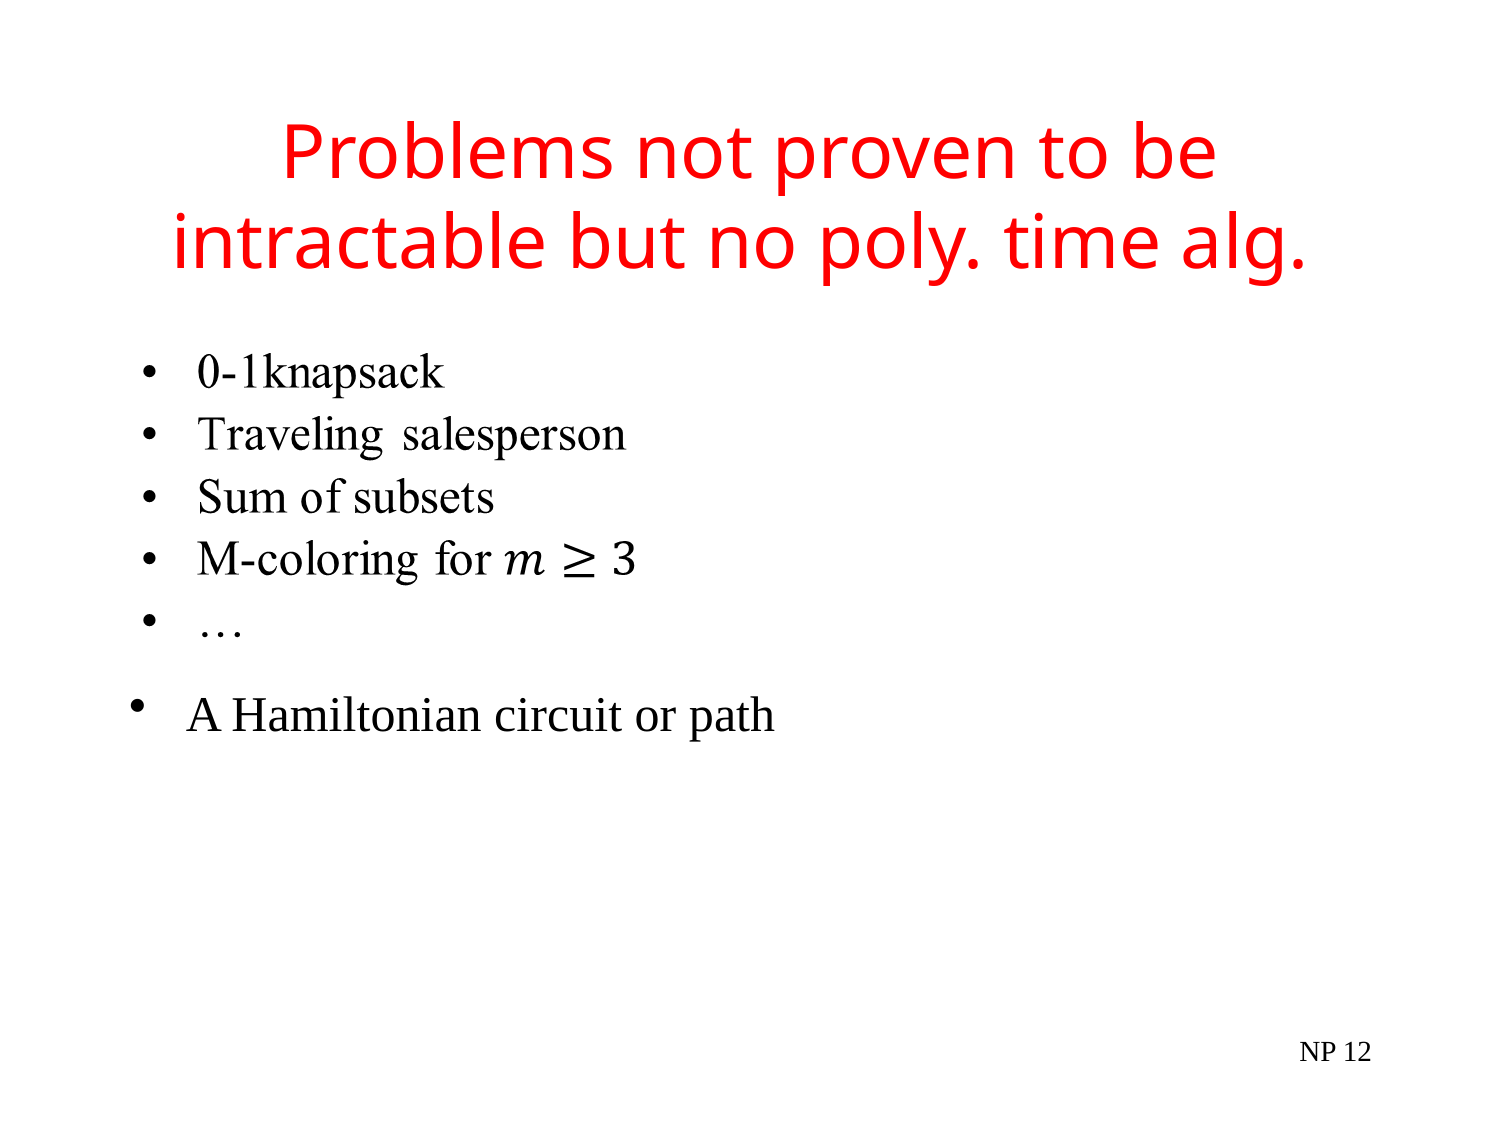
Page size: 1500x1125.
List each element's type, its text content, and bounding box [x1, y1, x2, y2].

title Problems not proven to be intractable but no poly. time alg. [112, 99, 1388, 288]
text_box A Hamiltonian circuit or path [114, 674, 791, 749]
slide_number NP 12 [1074, 1024, 1388, 1101]
list [112, 324, 1388, 1000]
